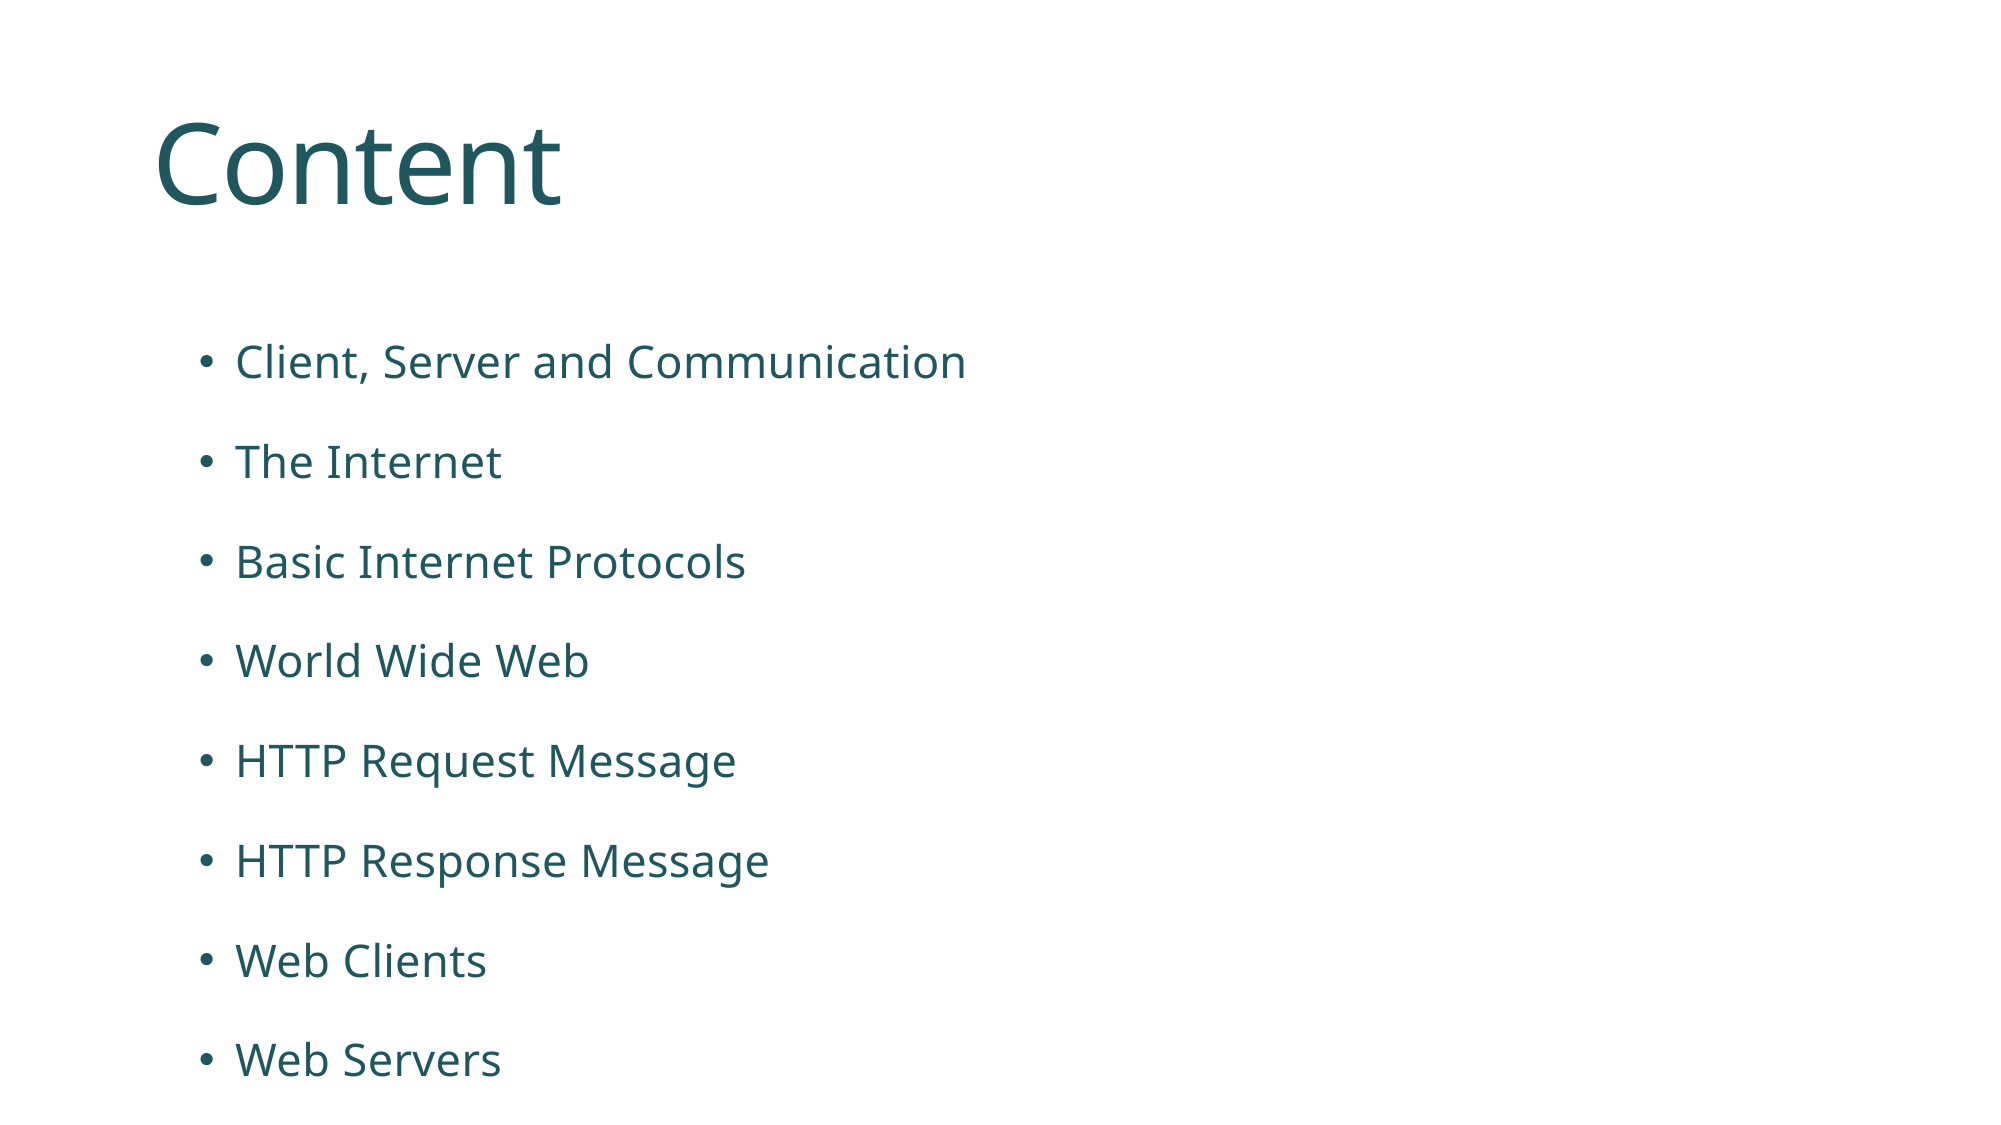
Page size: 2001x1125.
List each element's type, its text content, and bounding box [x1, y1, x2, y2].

list Client, Server and Communication The Internet Basic Internet Protocols World Wide Web HTTP Request Message HTTP Response Message Web Clients Web Servers [183, 299, 1863, 1097]
title Content [137, 59, 1863, 278]
